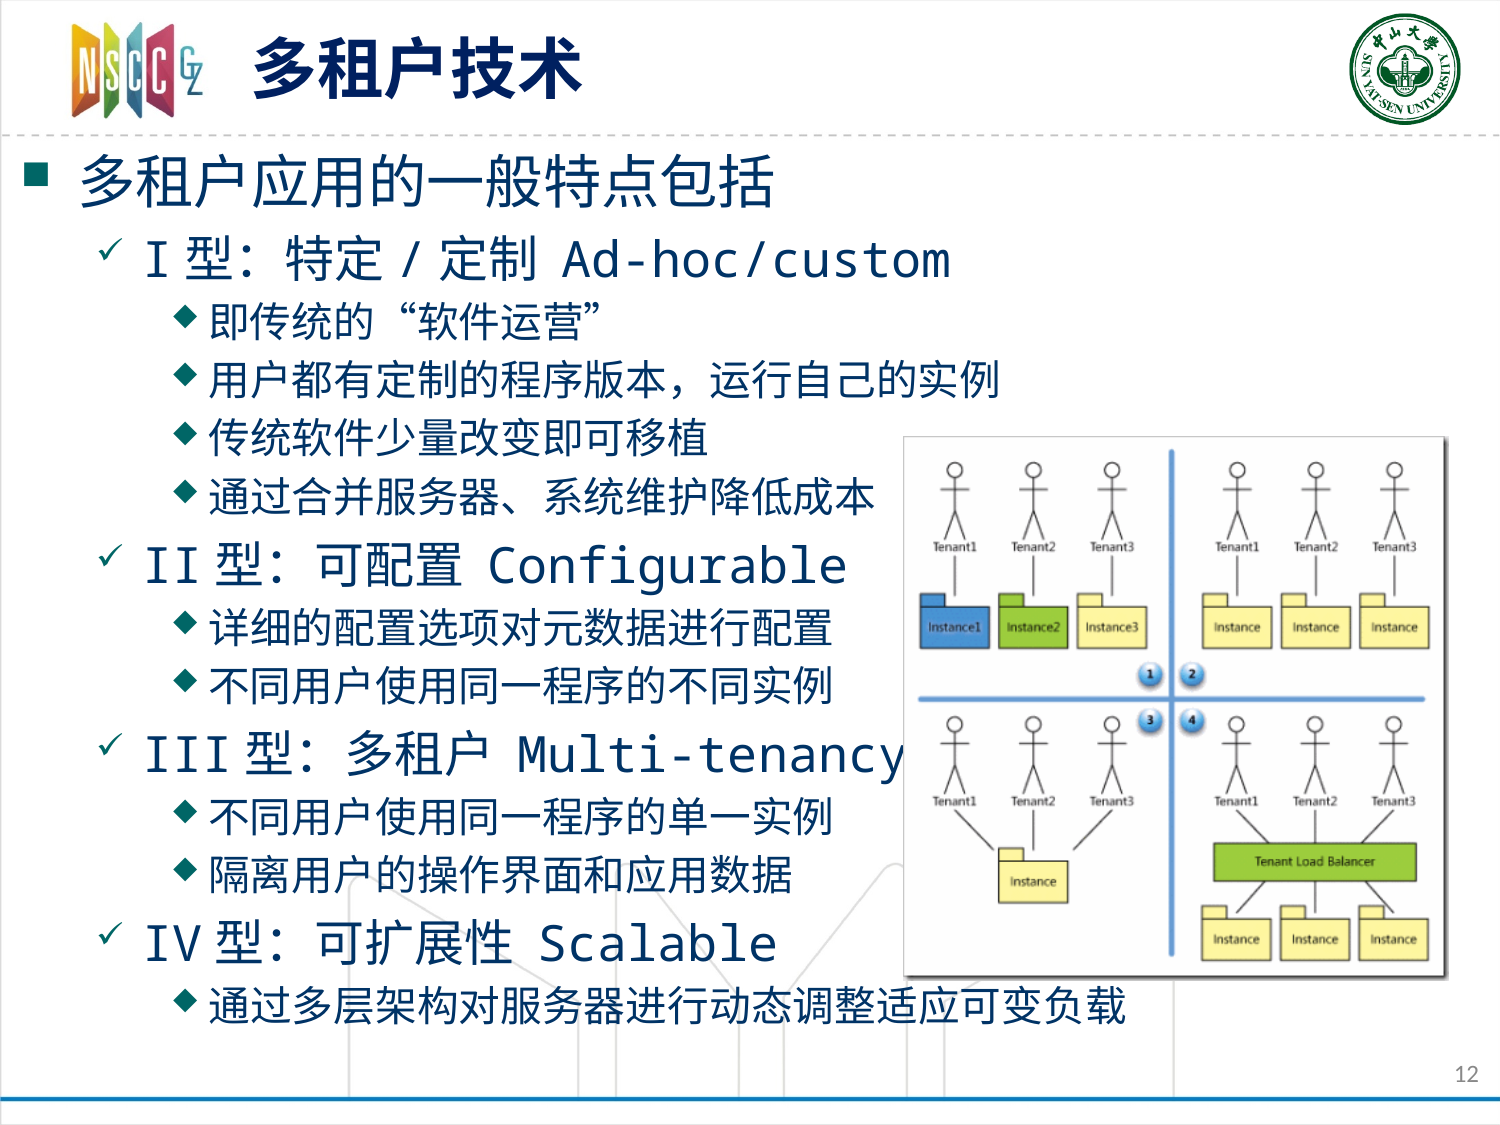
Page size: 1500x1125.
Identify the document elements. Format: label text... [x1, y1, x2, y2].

picture [903, 435, 1449, 981]
text_box 多租户技术 [235, 18, 1324, 114]
list 多租户应用的一般特点包括 I型：特定/定制 Ad-hoc/custom 即传统的“软件运营” 用户都有定制的程序版本，运行自己的实例 传统软件少量改变即可移植 通过合并服务器、系统维护降低成本 II型：可配置 Configurable 详细的配置选项对元数据进行配置 不同用户使用同一程序的不同实例 III型：多租户 Multi-tenancy 不同用户使用同一程序的单一实例 隔离用户的操作界面和应用数据 IV型：可扩展性 Scalable 通过多层架构对服务器进行动态调整适应可变负载 [5, 137, 1500, 1103]
picture [0, 0, 1500, 1125]
